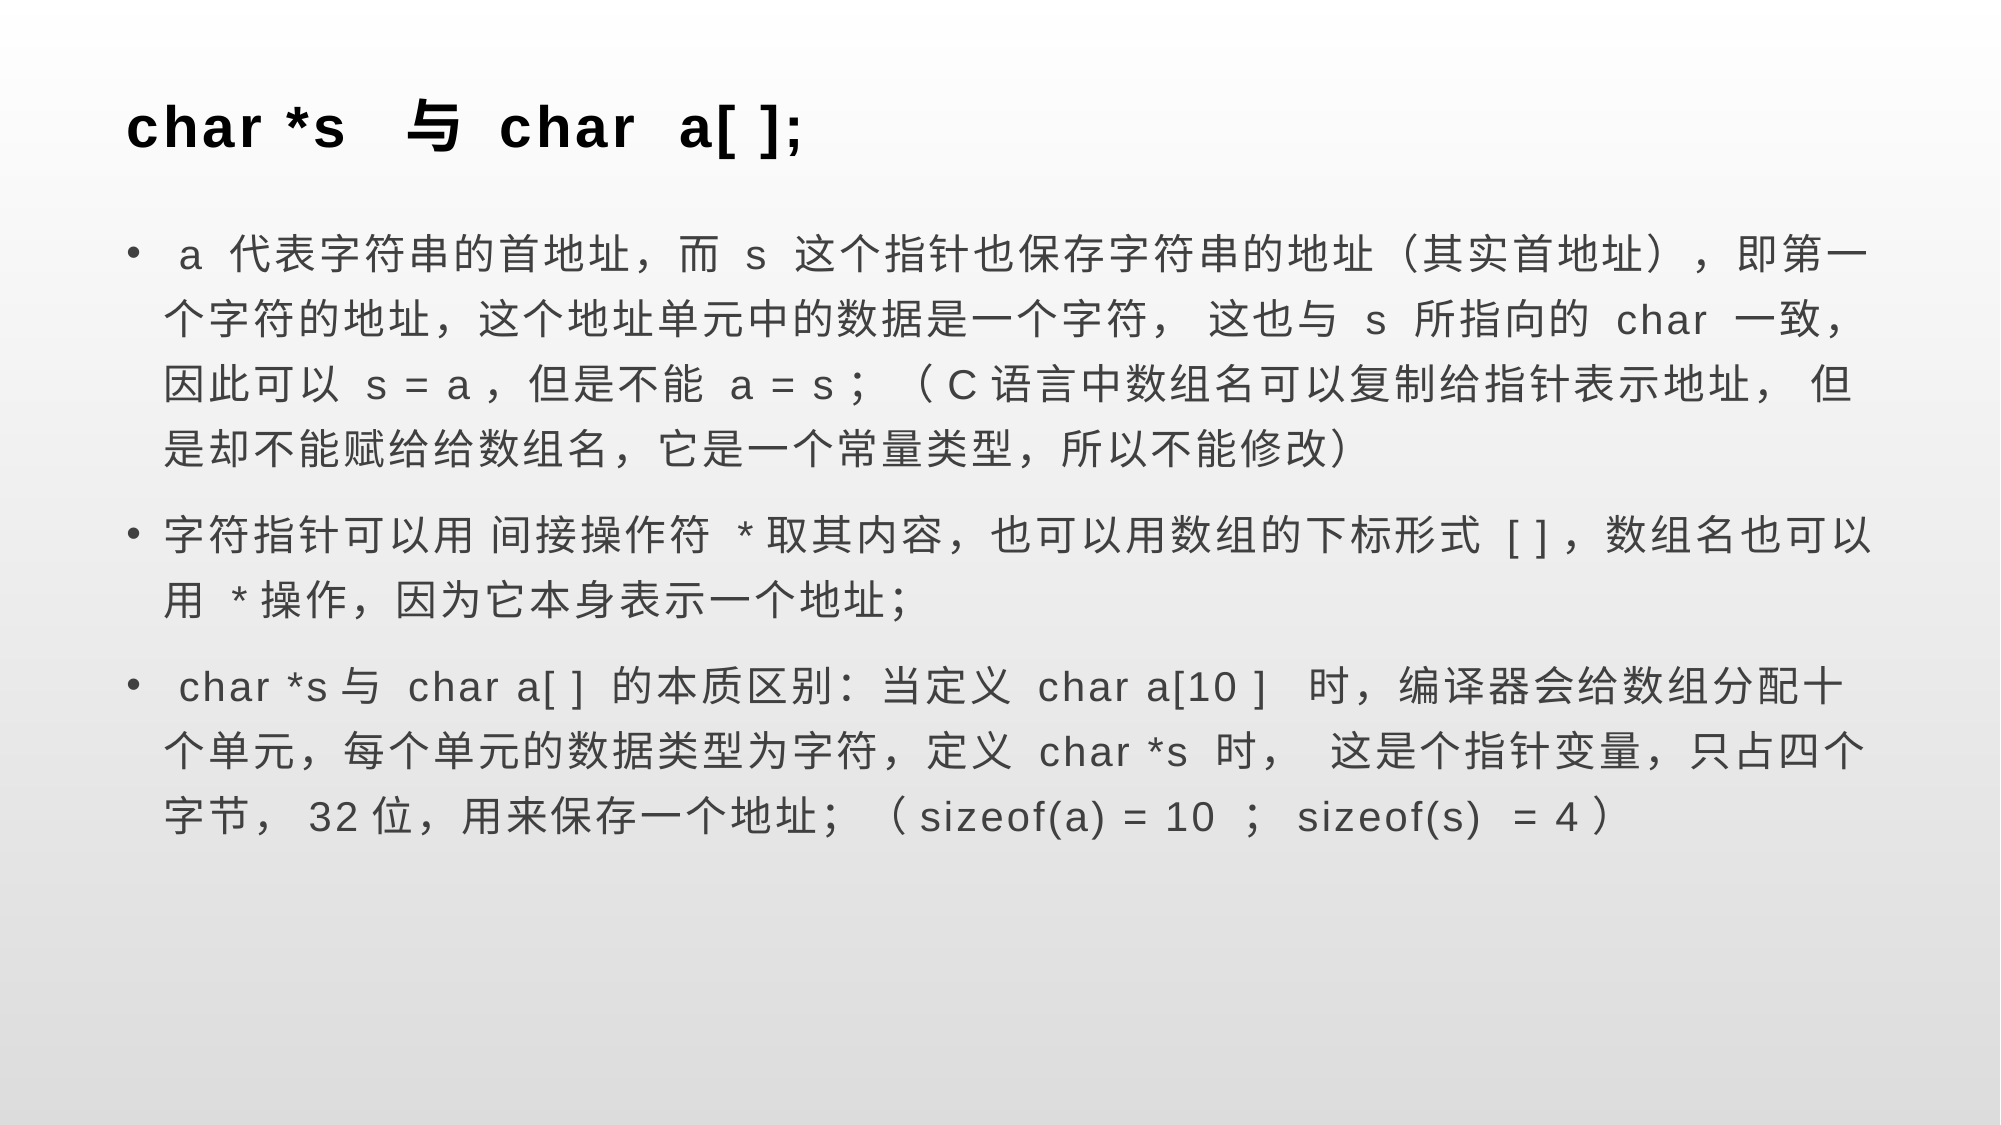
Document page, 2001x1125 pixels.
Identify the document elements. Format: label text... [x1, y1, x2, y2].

title char *s 与 char a[ ]; [109, 70, 1891, 178]
list a 代表字符串的首地址，而 s 这个指针也保存字符串的地址（其实首地址），即第一个字符的地址，这个地址单元中的数据是一个字符， 这也与 s 所指向的 char 一致， 因此可以 s = a，但是不能 a = s；（C语言中数组名可以复制给指针表示地址， 但是却不能赋给给数组名，它是一个常量类型，所以不能修改） 字符指针可以用 间接操作符 *取其内容，也可以用数组的下标形式 [ ]，数组名也可以用 *操作，因为它本身表示一个地址； char *s与 char a[ ] 的本质区别：当定义 char a[10 ] 时，编译器会给数组分配十个单元，每个单元的数据类型为字符，定义 char *s 时， 这是个指针变量，只占四个字节，32位，用来保存一个地址；（sizeof(a) = 10 ；sizeof(s) = 4） [109, 212, 1891, 1040]
